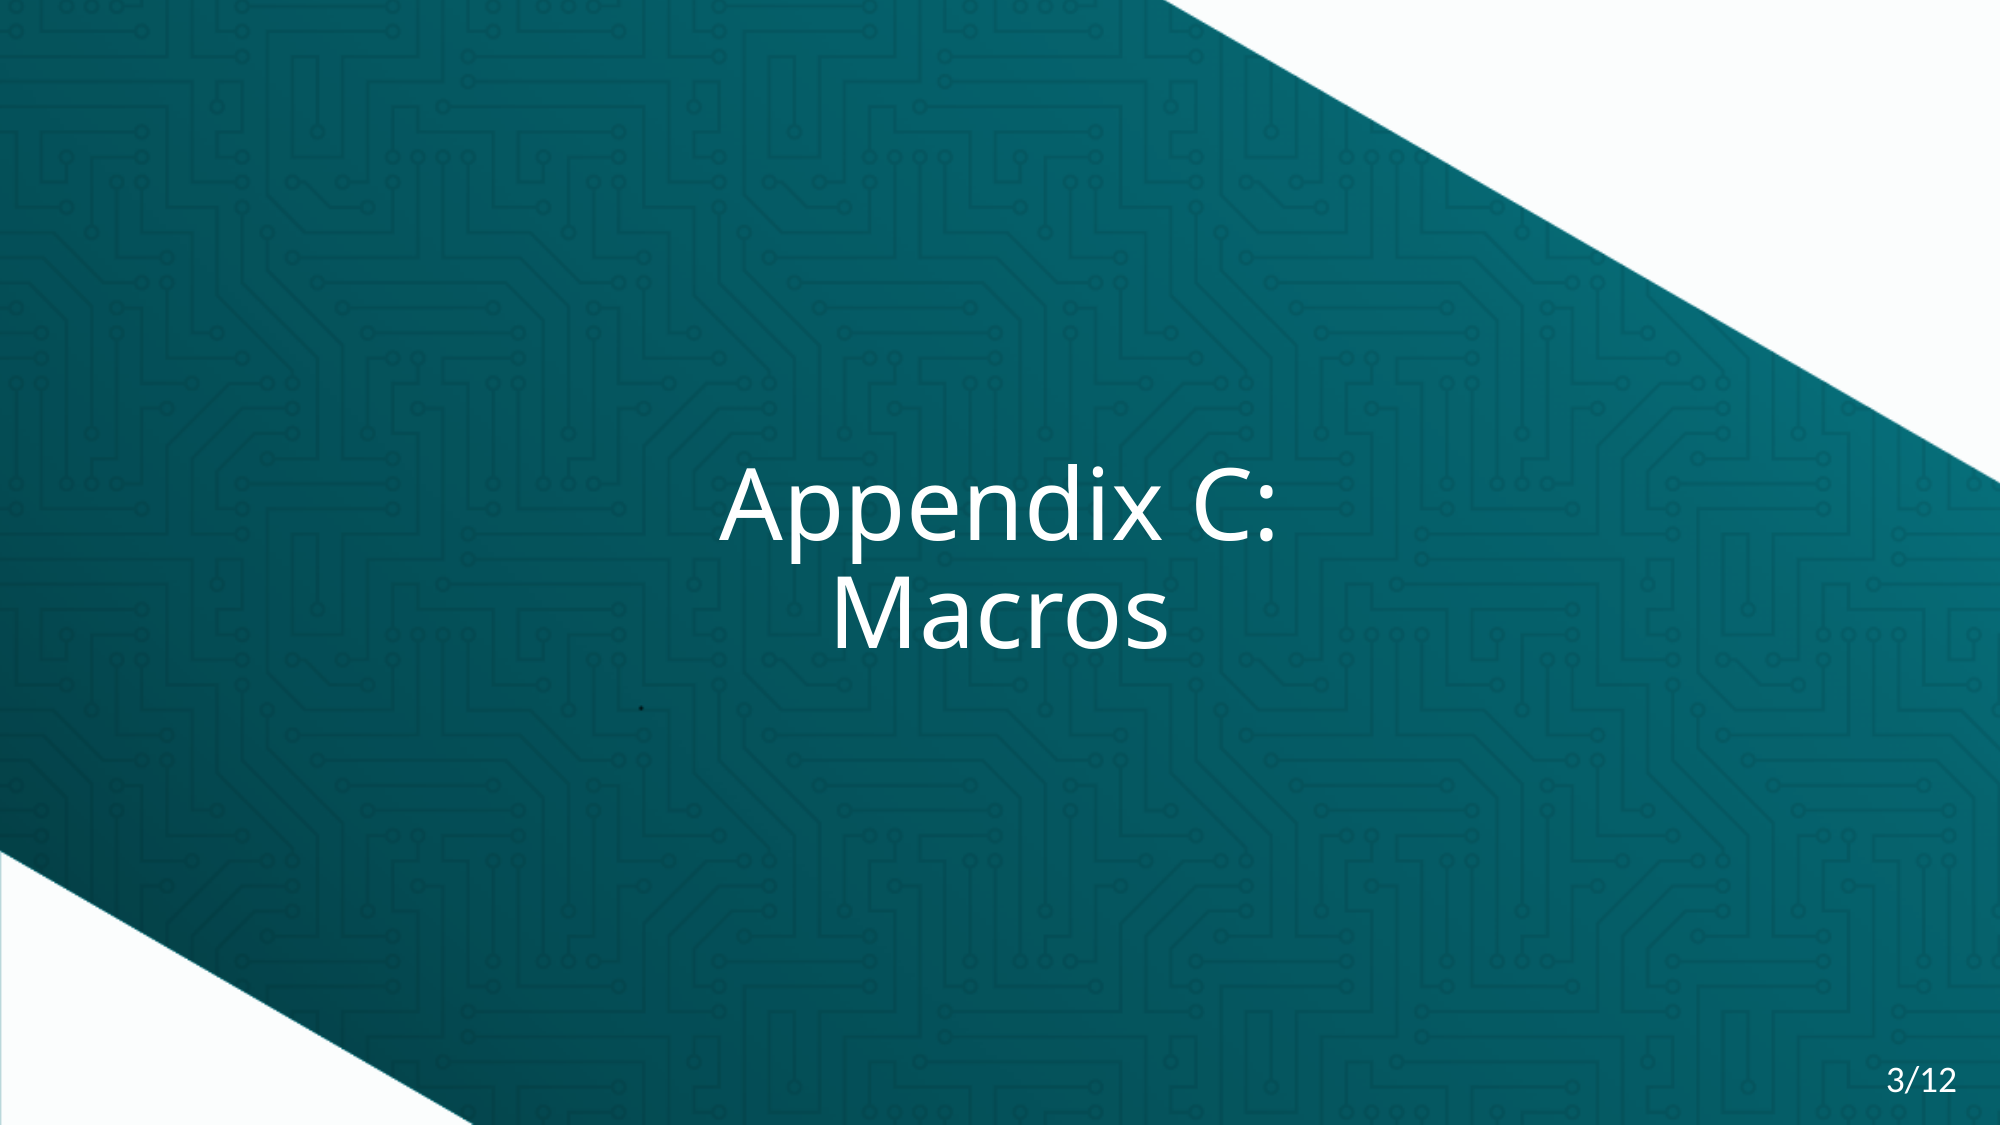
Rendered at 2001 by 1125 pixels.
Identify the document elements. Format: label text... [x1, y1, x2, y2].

title Appendix C: Macros [410, 123, 1590, 1002]
slide_number 3/12 [1522, 1047, 1973, 1108]
picture [0, 0, 2000, 1125]
